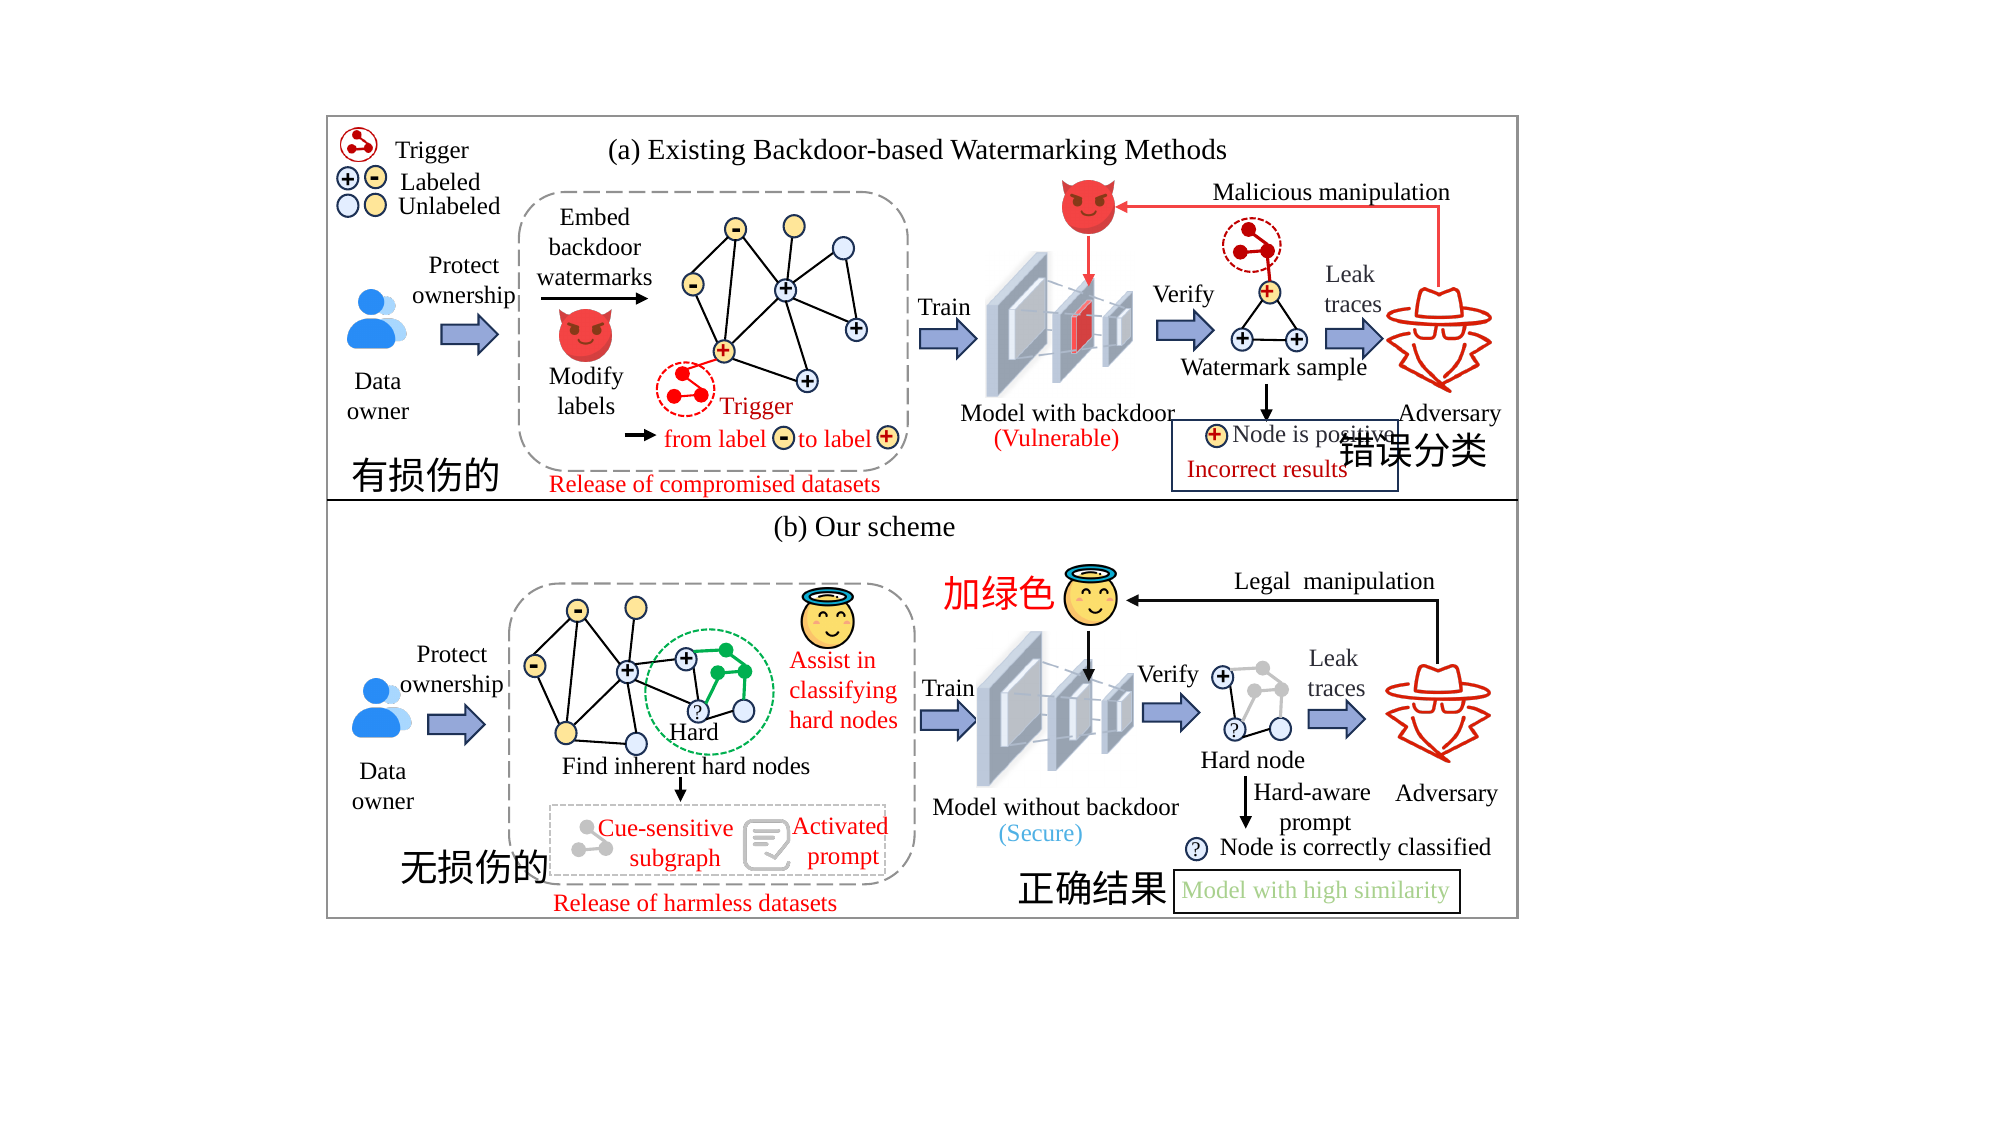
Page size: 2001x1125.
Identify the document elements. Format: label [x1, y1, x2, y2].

picture [1062, 180, 1115, 234]
picture [333, 124, 386, 169]
picture [342, 668, 421, 747]
picture [1386, 287, 1492, 393]
text_box [326, 85, 1519, 924]
picture [1060, 564, 1121, 626]
picture [559, 309, 612, 362]
picture [976, 631, 1137, 788]
picture [741, 819, 792, 871]
picture [1385, 664, 1491, 763]
picture [985, 251, 1135, 398]
picture [336, 279, 416, 358]
picture [797, 587, 858, 649]
